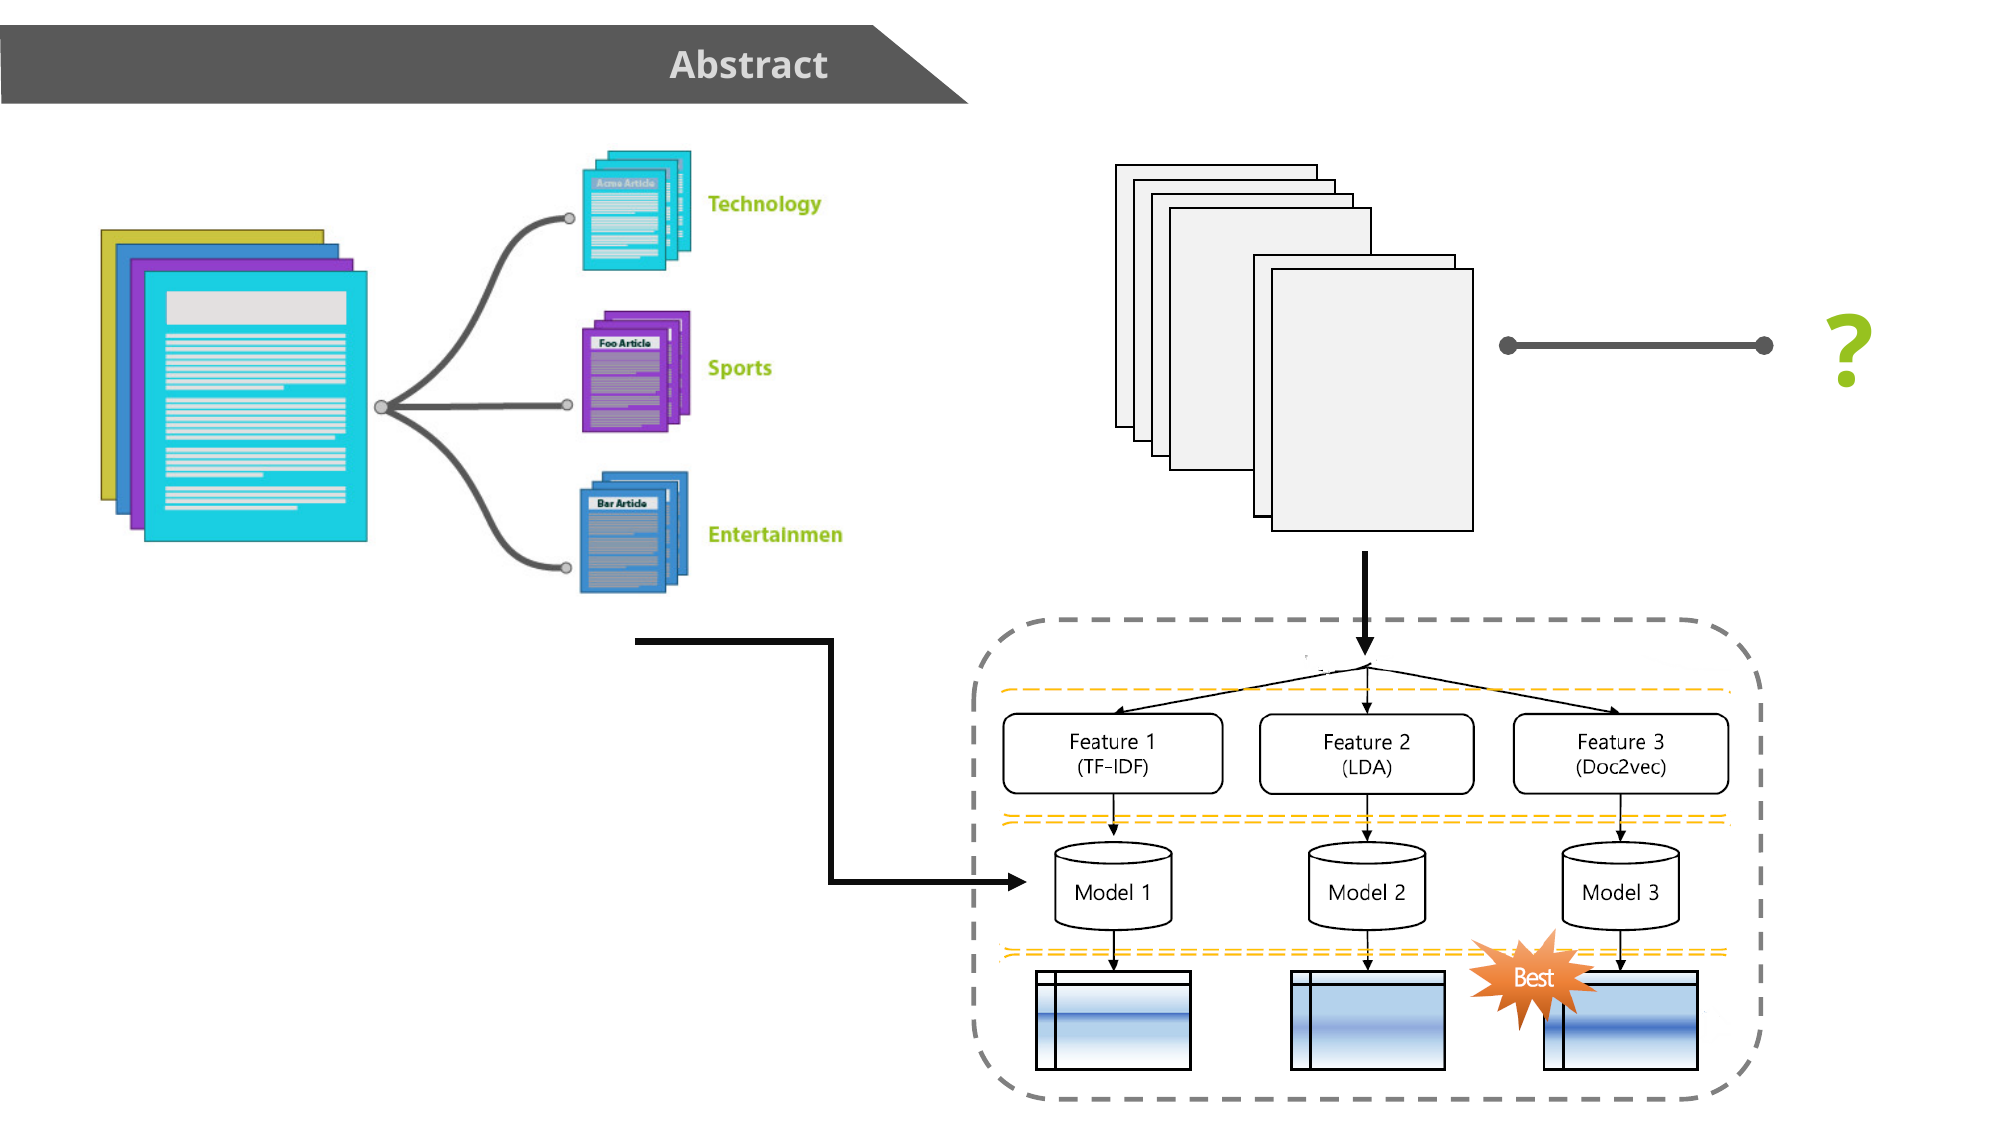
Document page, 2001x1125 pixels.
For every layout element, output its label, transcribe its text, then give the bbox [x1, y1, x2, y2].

text_box [972, 618, 1762, 1101]
text_box [0, 24, 972, 105]
picture [999, 655, 1731, 1073]
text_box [1115, 165, 1903, 531]
text_box Abstract [35, 33, 844, 94]
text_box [97, 143, 844, 597]
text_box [634, 641, 1027, 883]
